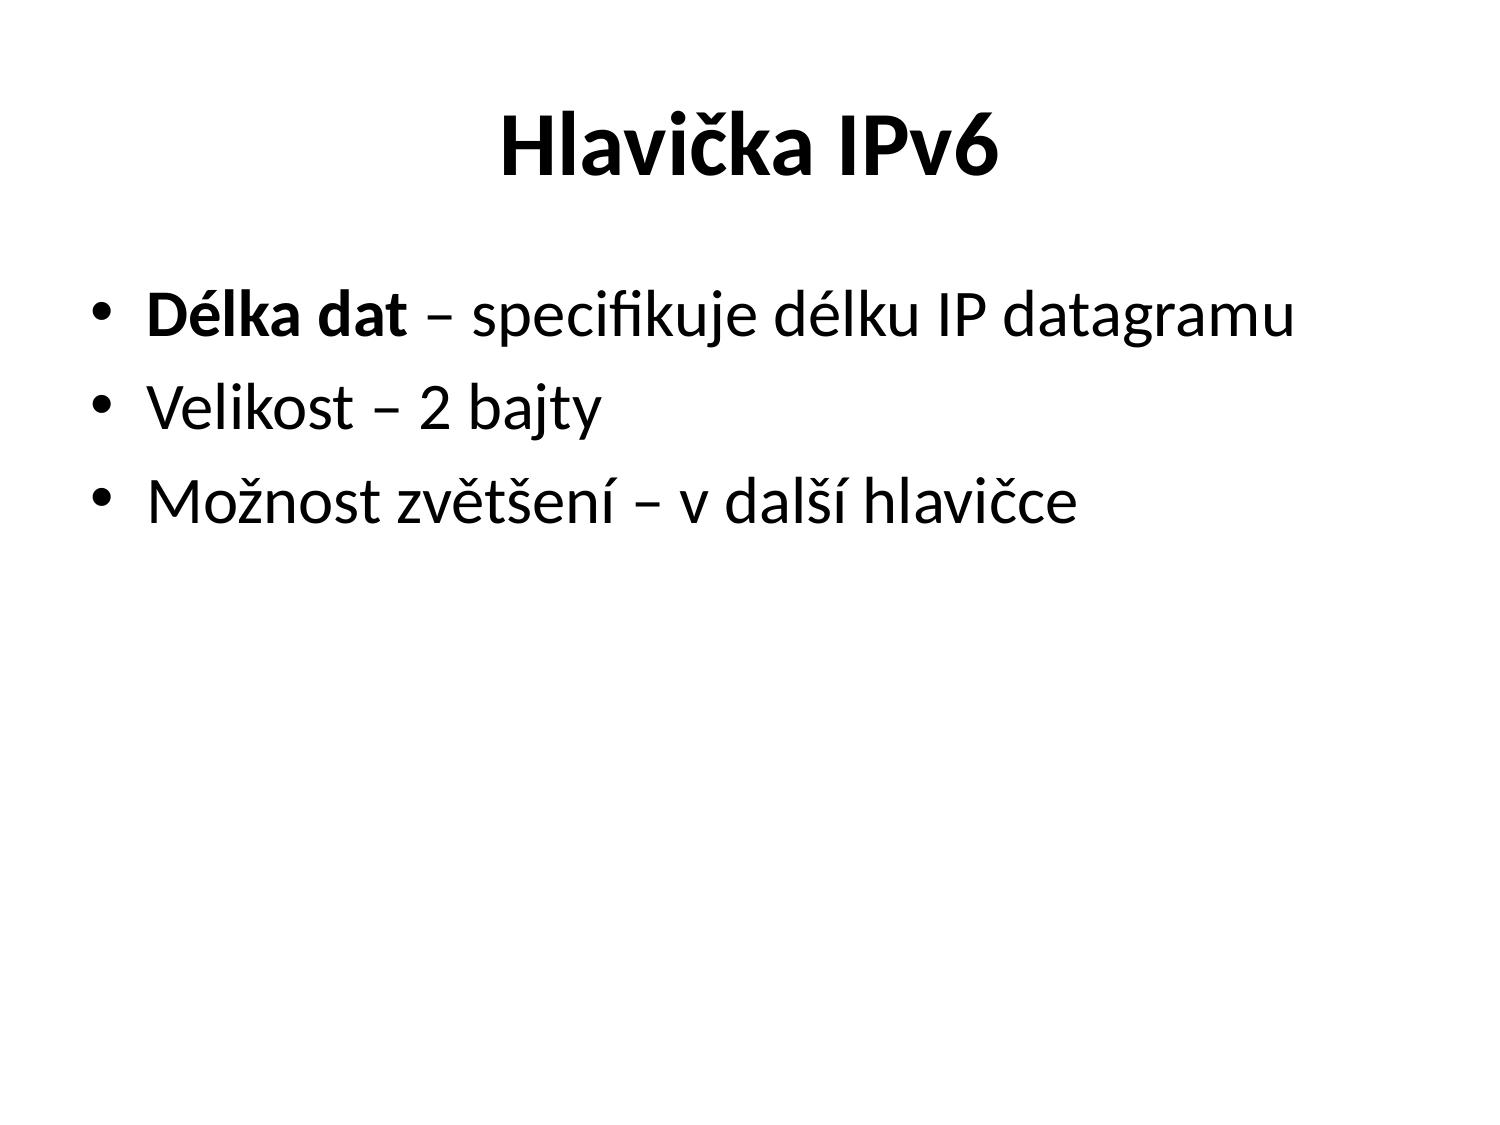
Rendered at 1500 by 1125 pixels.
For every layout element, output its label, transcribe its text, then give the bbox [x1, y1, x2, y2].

title Hlavička IPv6 [75, 45, 1425, 233]
list Délka dat – specifikuje délku IP datagramu Velikost – 2 bajty Možnost zvětšení – v další hlavičce [75, 262, 1425, 1005]
